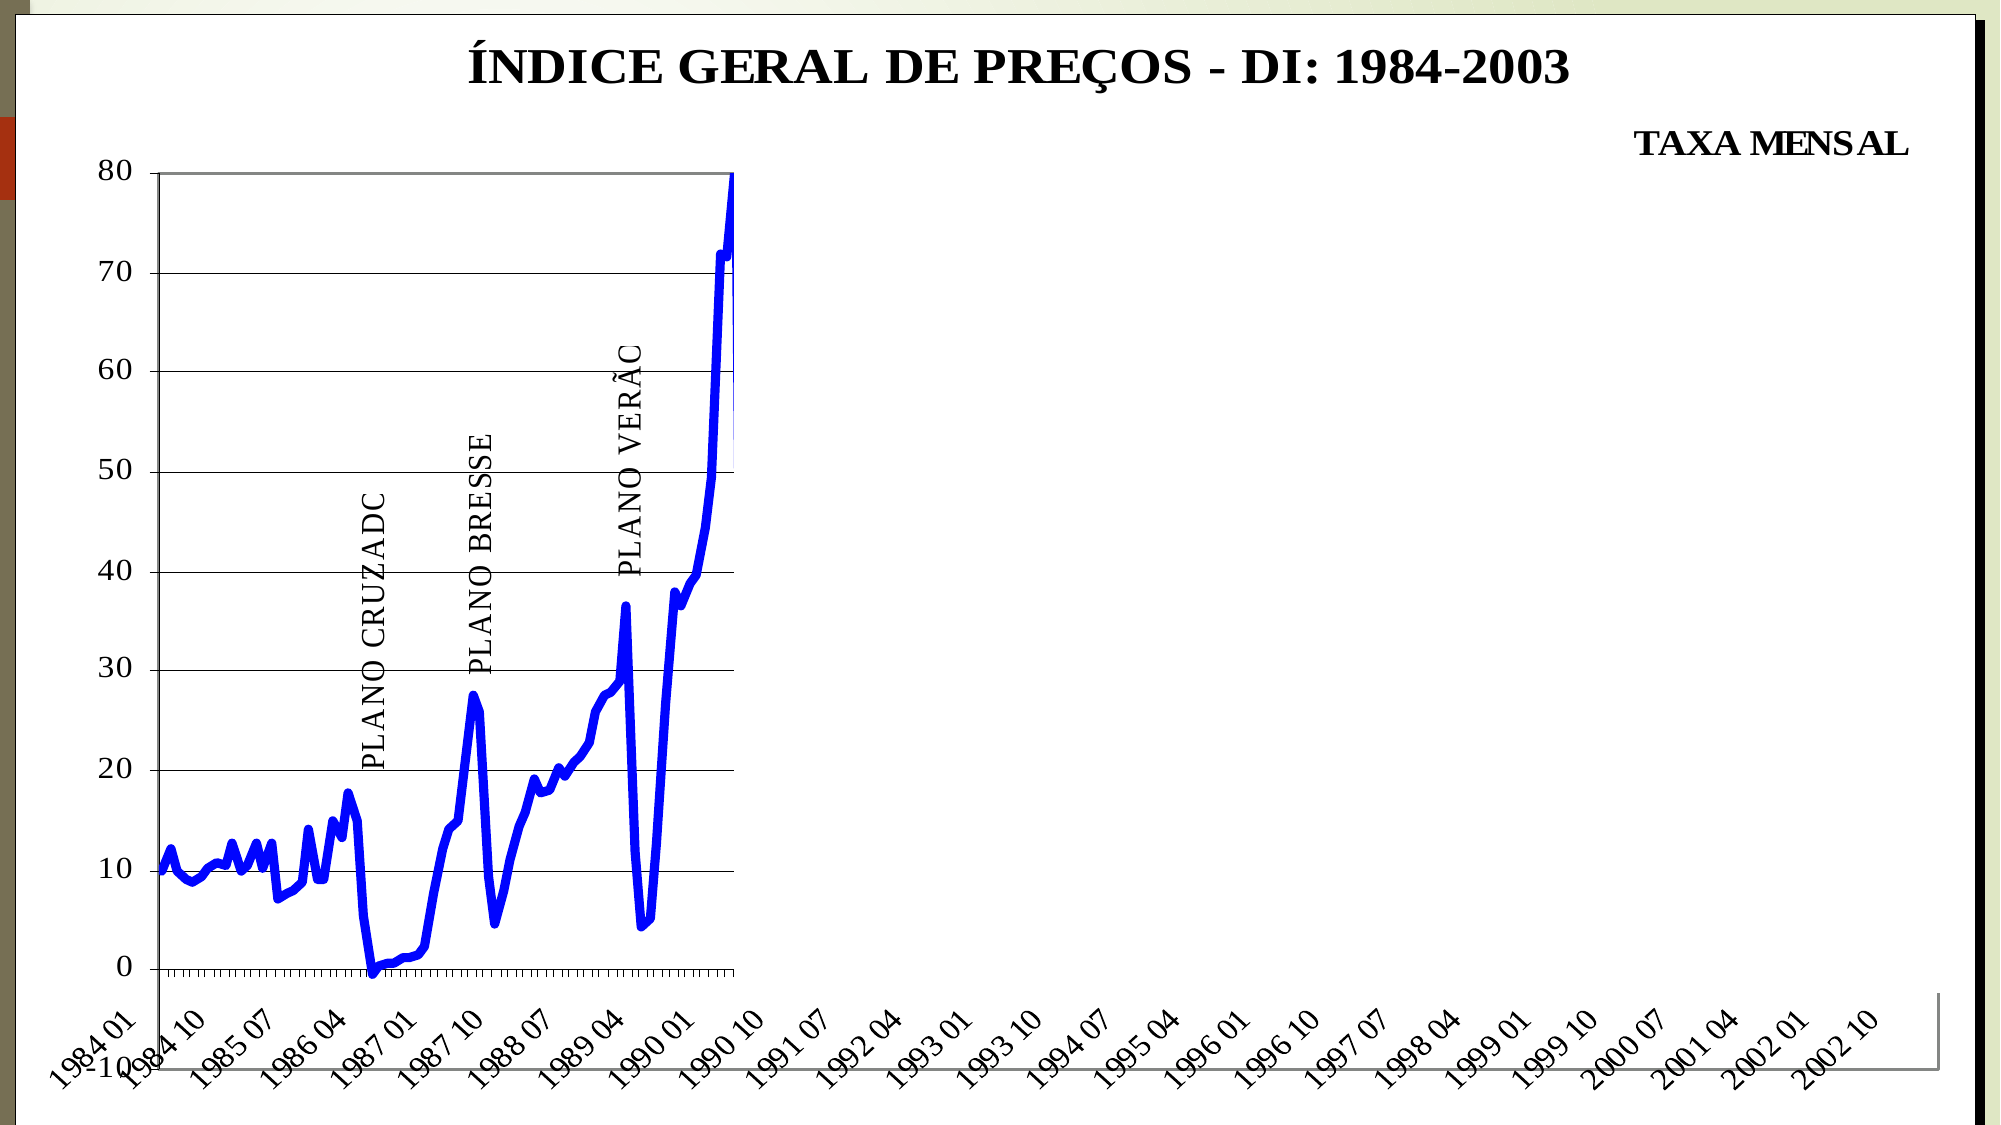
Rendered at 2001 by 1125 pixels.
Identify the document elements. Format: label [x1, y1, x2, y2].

text_box [0, 0, 2000, 1125]
